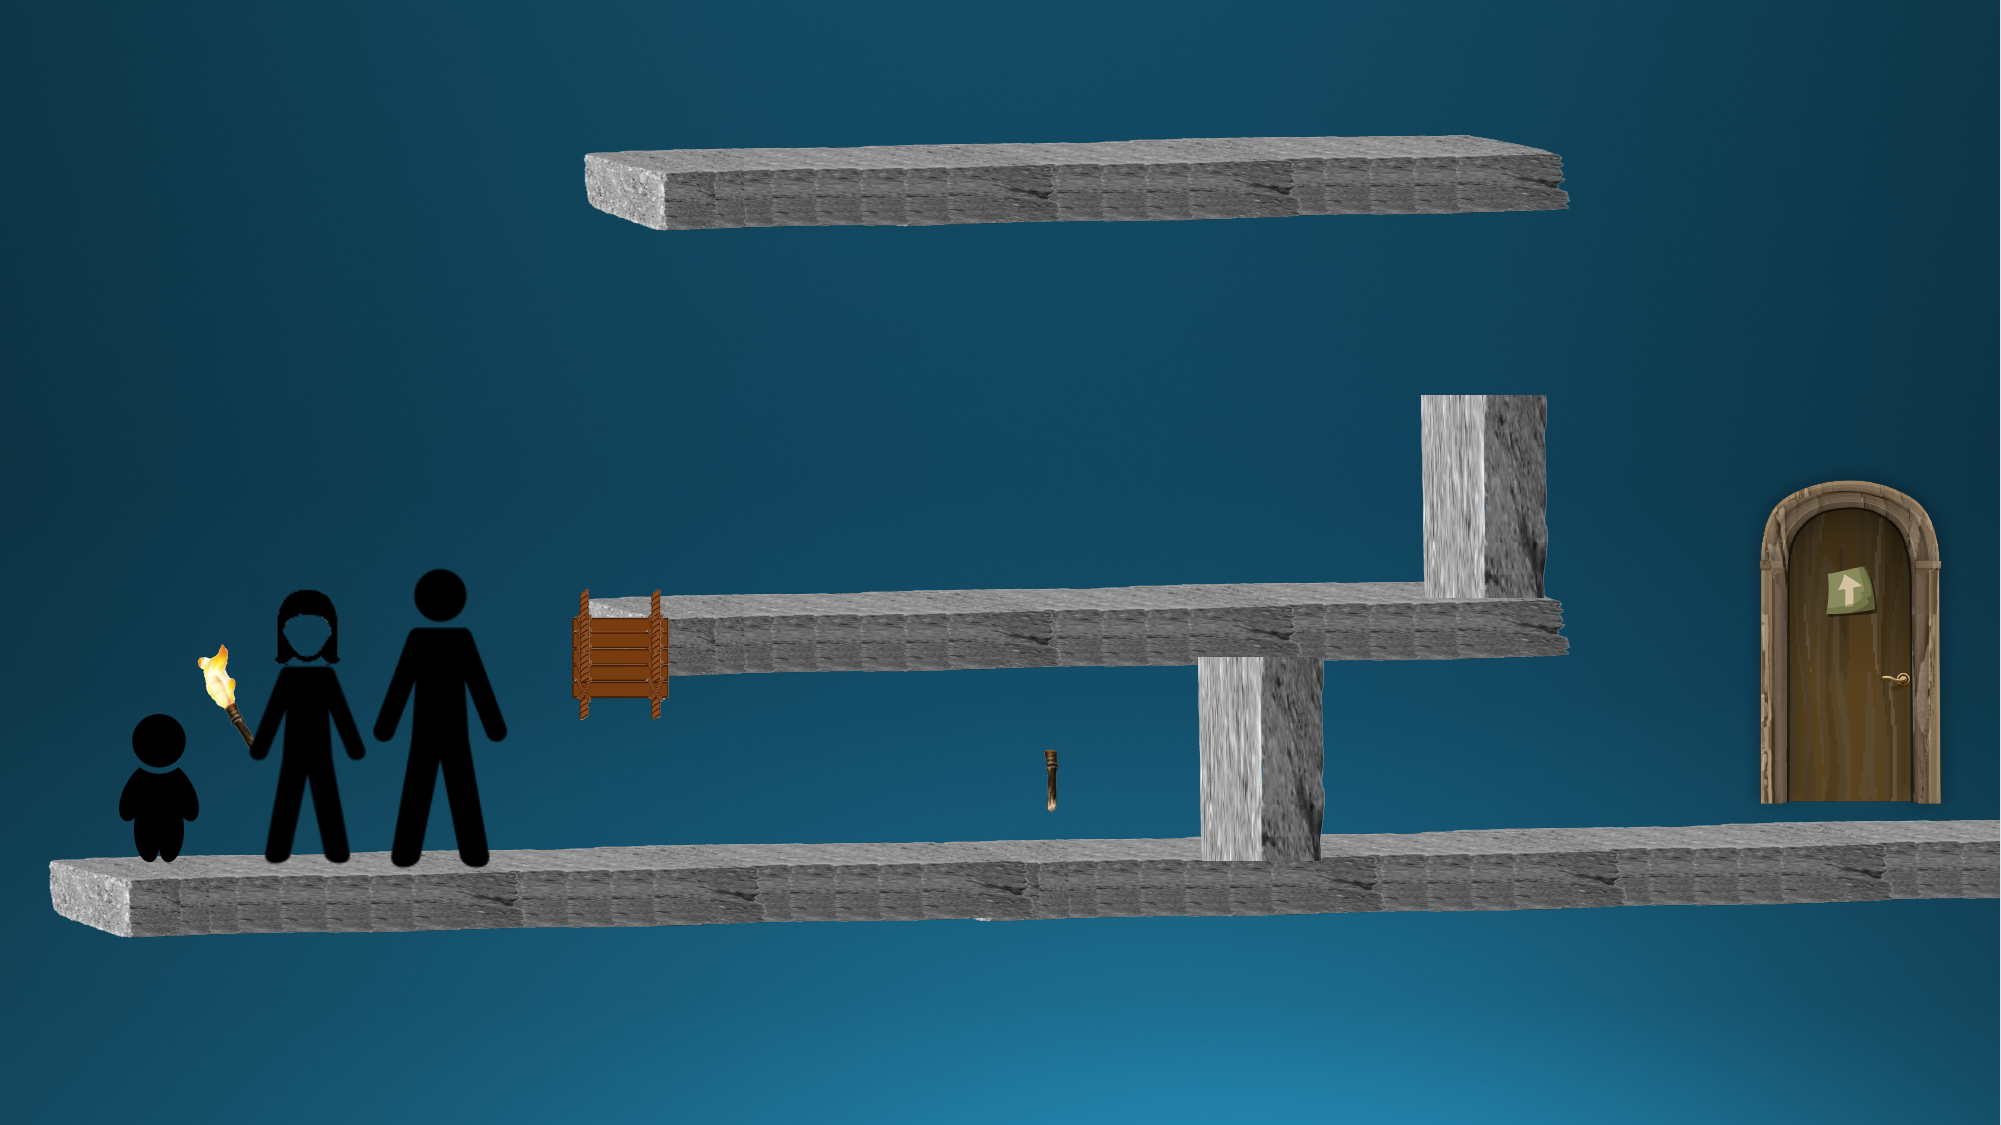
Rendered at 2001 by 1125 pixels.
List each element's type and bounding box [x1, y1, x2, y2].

text_box [183, 562, 360, 875]
picture [0, 0, 2001, 1125]
